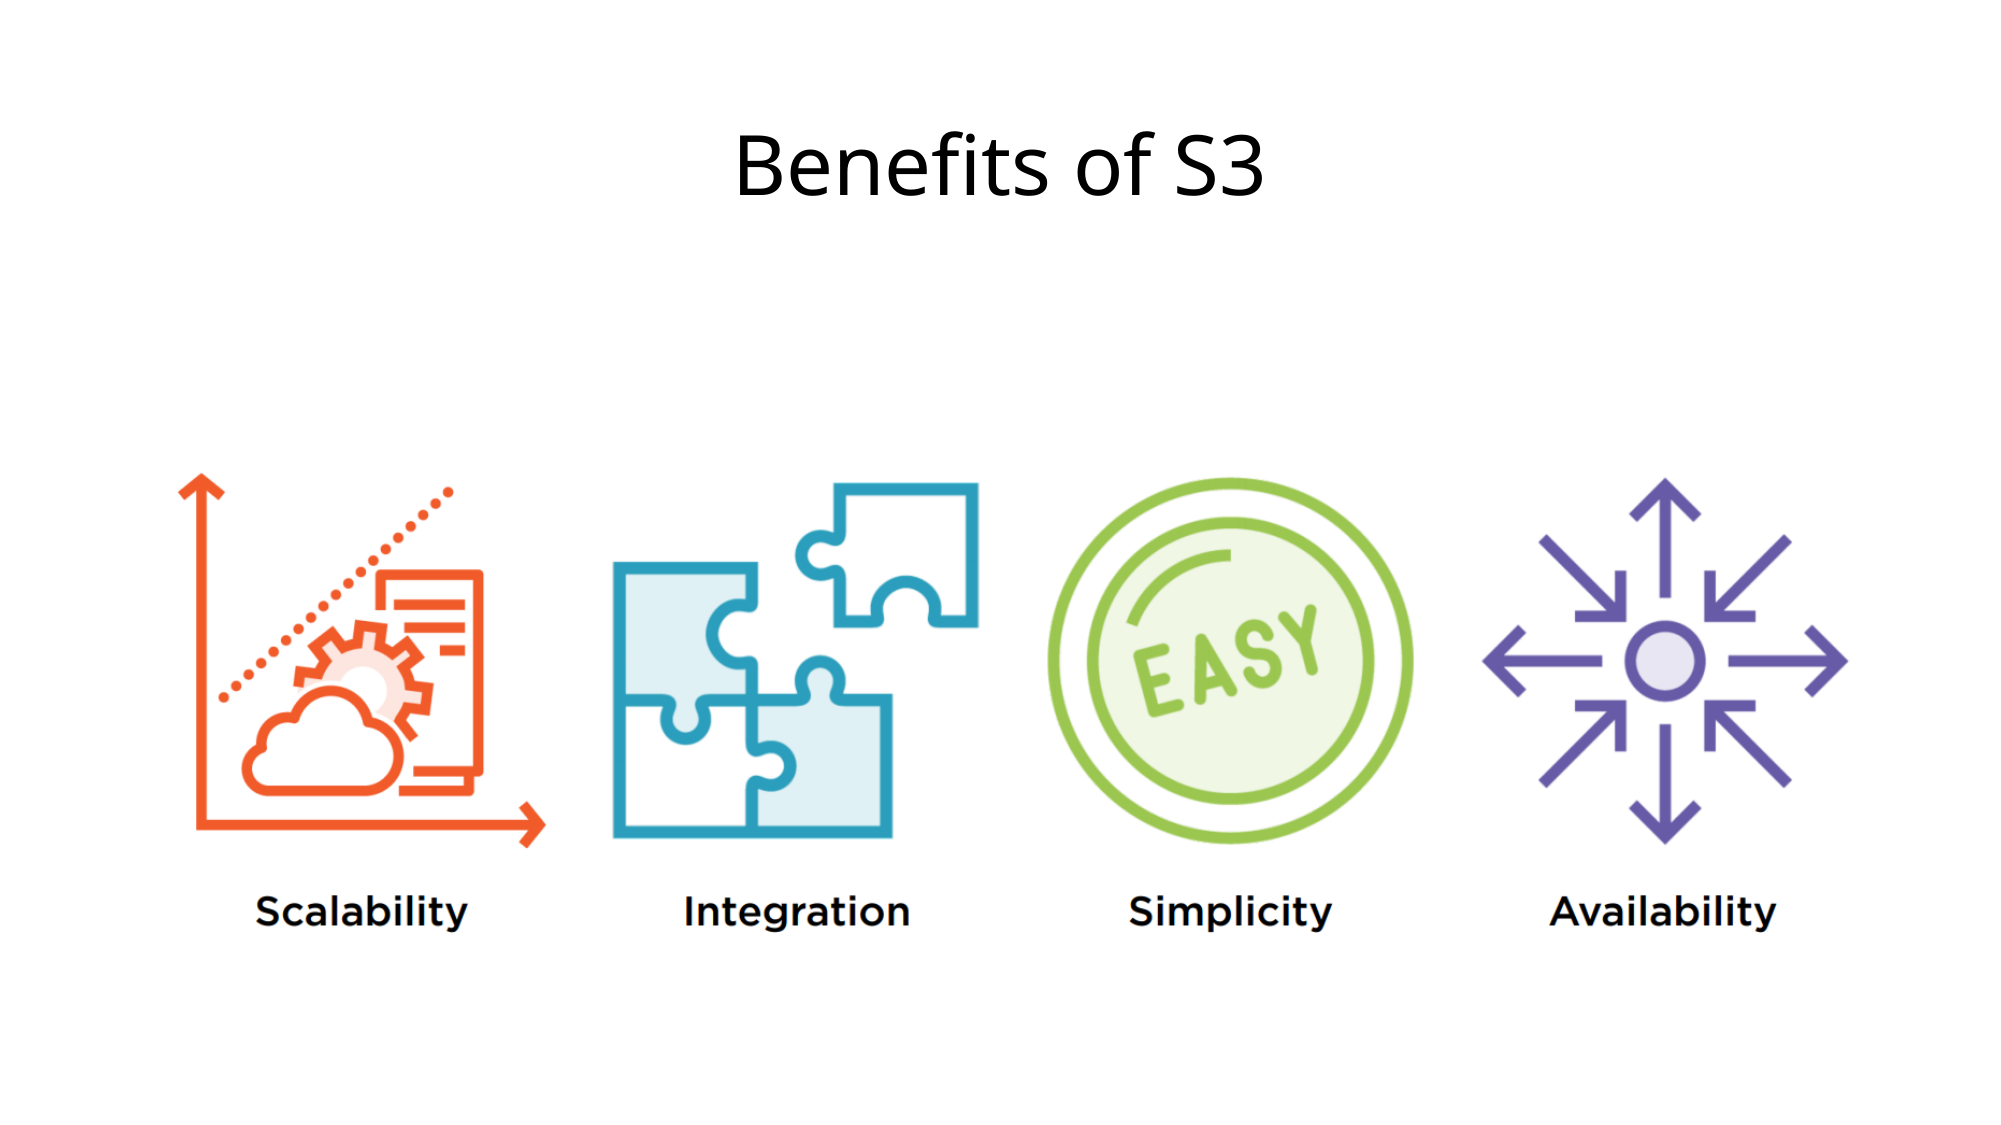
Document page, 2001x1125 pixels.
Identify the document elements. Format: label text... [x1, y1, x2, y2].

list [137, 338, 1863, 975]
title Benefits of S3 [137, 59, 1863, 278]
